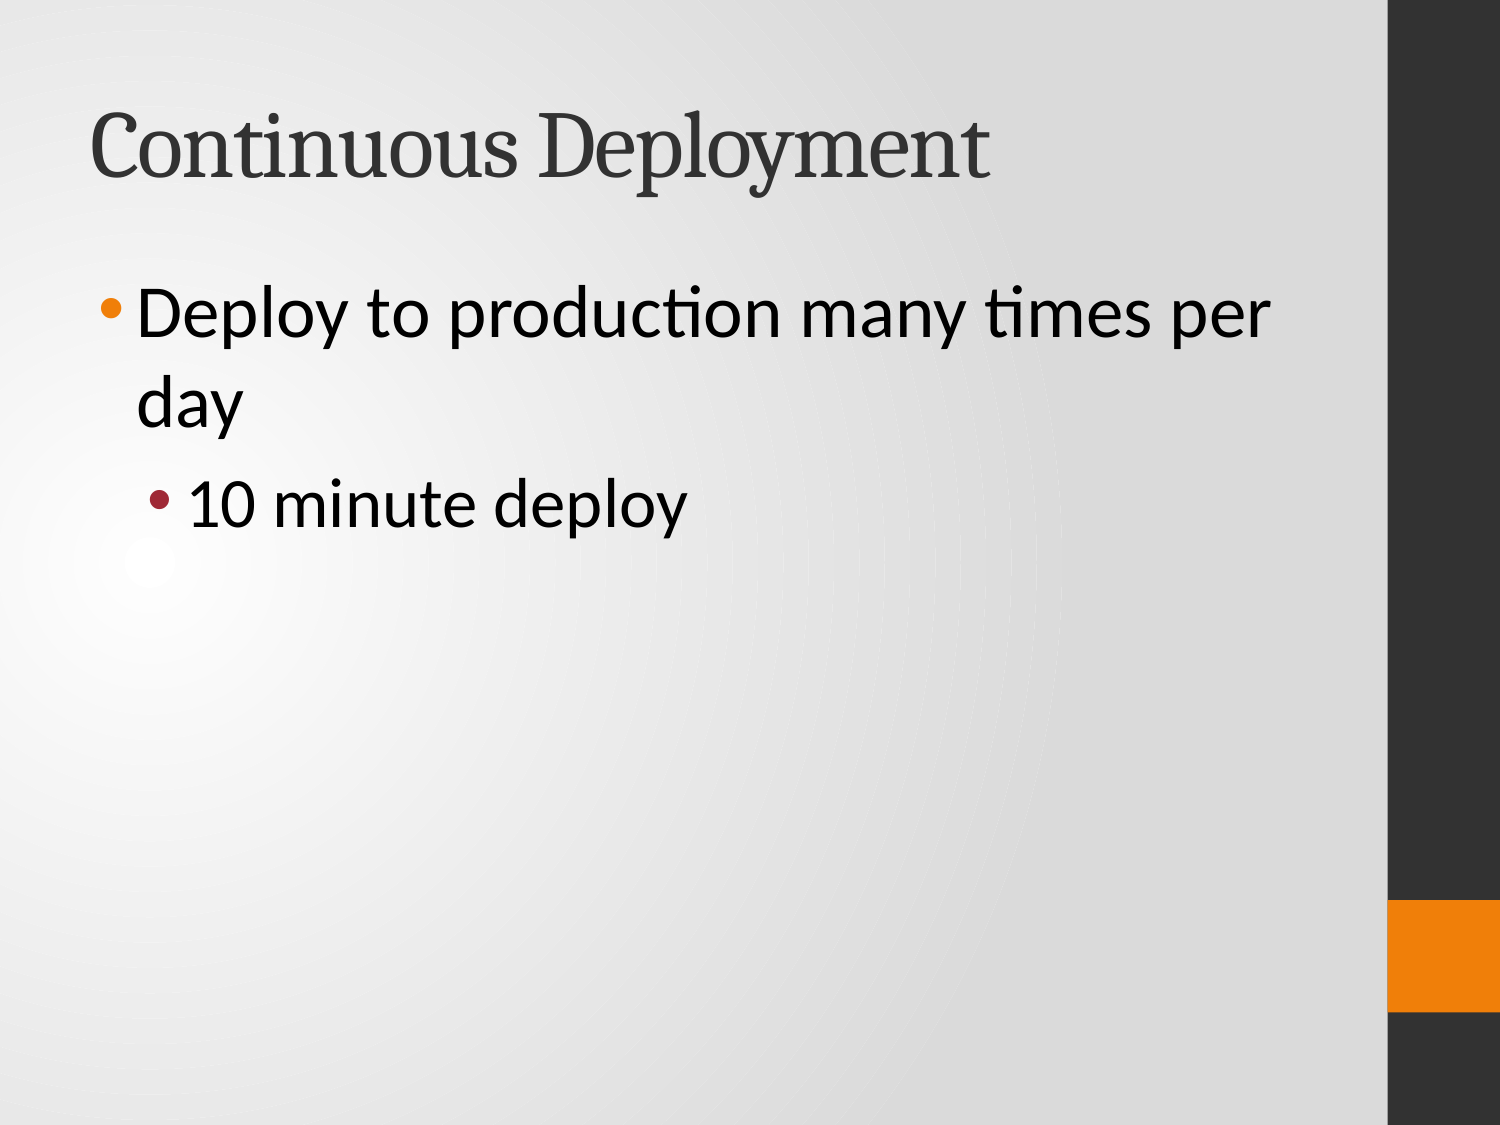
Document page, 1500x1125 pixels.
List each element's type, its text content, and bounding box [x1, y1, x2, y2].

title Continuous Deployment [75, 45, 1325, 233]
list Deploy to production many times per day 10 minute deploy [64, 255, 1315, 1043]
